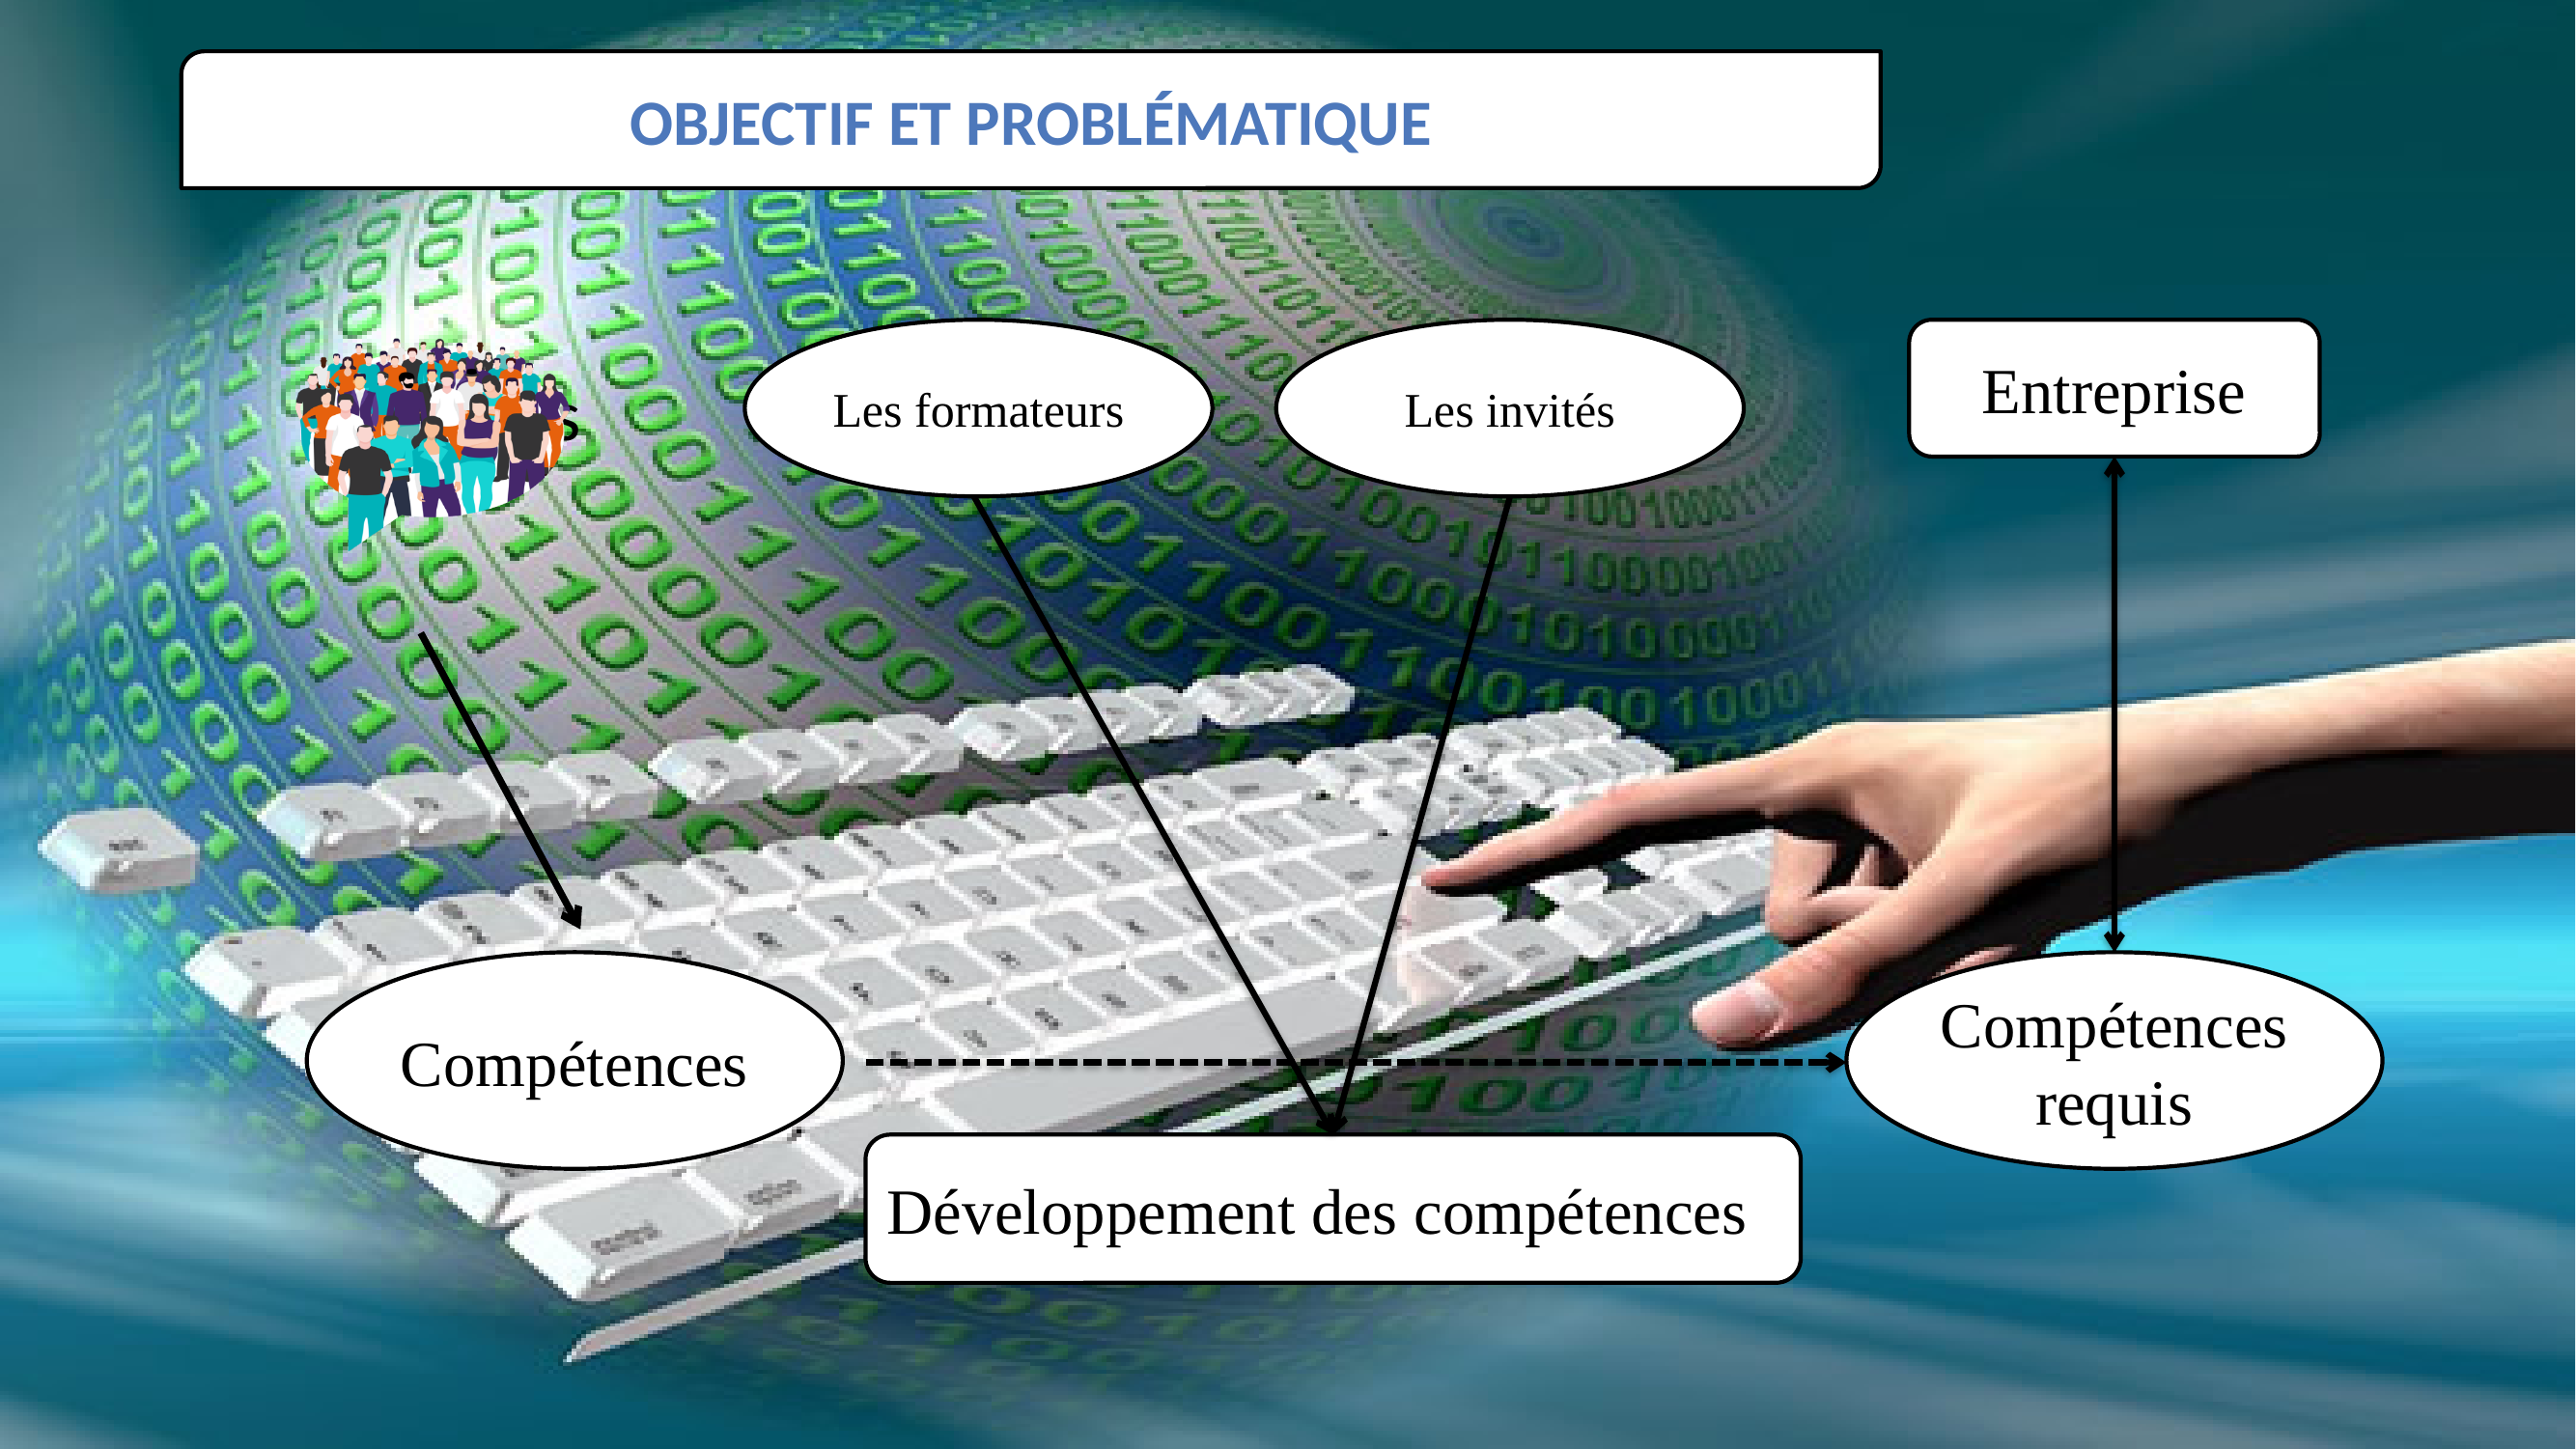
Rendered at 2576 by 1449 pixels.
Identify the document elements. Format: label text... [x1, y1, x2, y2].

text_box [1332, 495, 1511, 1135]
text_box Développement des compétences [863, 1132, 1804, 1285]
text_box Les invités [1274, 318, 1747, 499]
text_box Compétences [304, 950, 845, 1171]
text_box Compétences requis [1844, 950, 2385, 1171]
title membres [128, 58, 2447, 235]
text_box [420, 632, 581, 930]
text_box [973, 495, 1331, 1135]
text_box Objectif et Problématique [179, 49, 1883, 190]
text_box Les formateurs [742, 318, 1215, 499]
text_box Entreprise [1907, 318, 2322, 460]
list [261, 336, 604, 554]
picture [0, 0, 2576, 1449]
